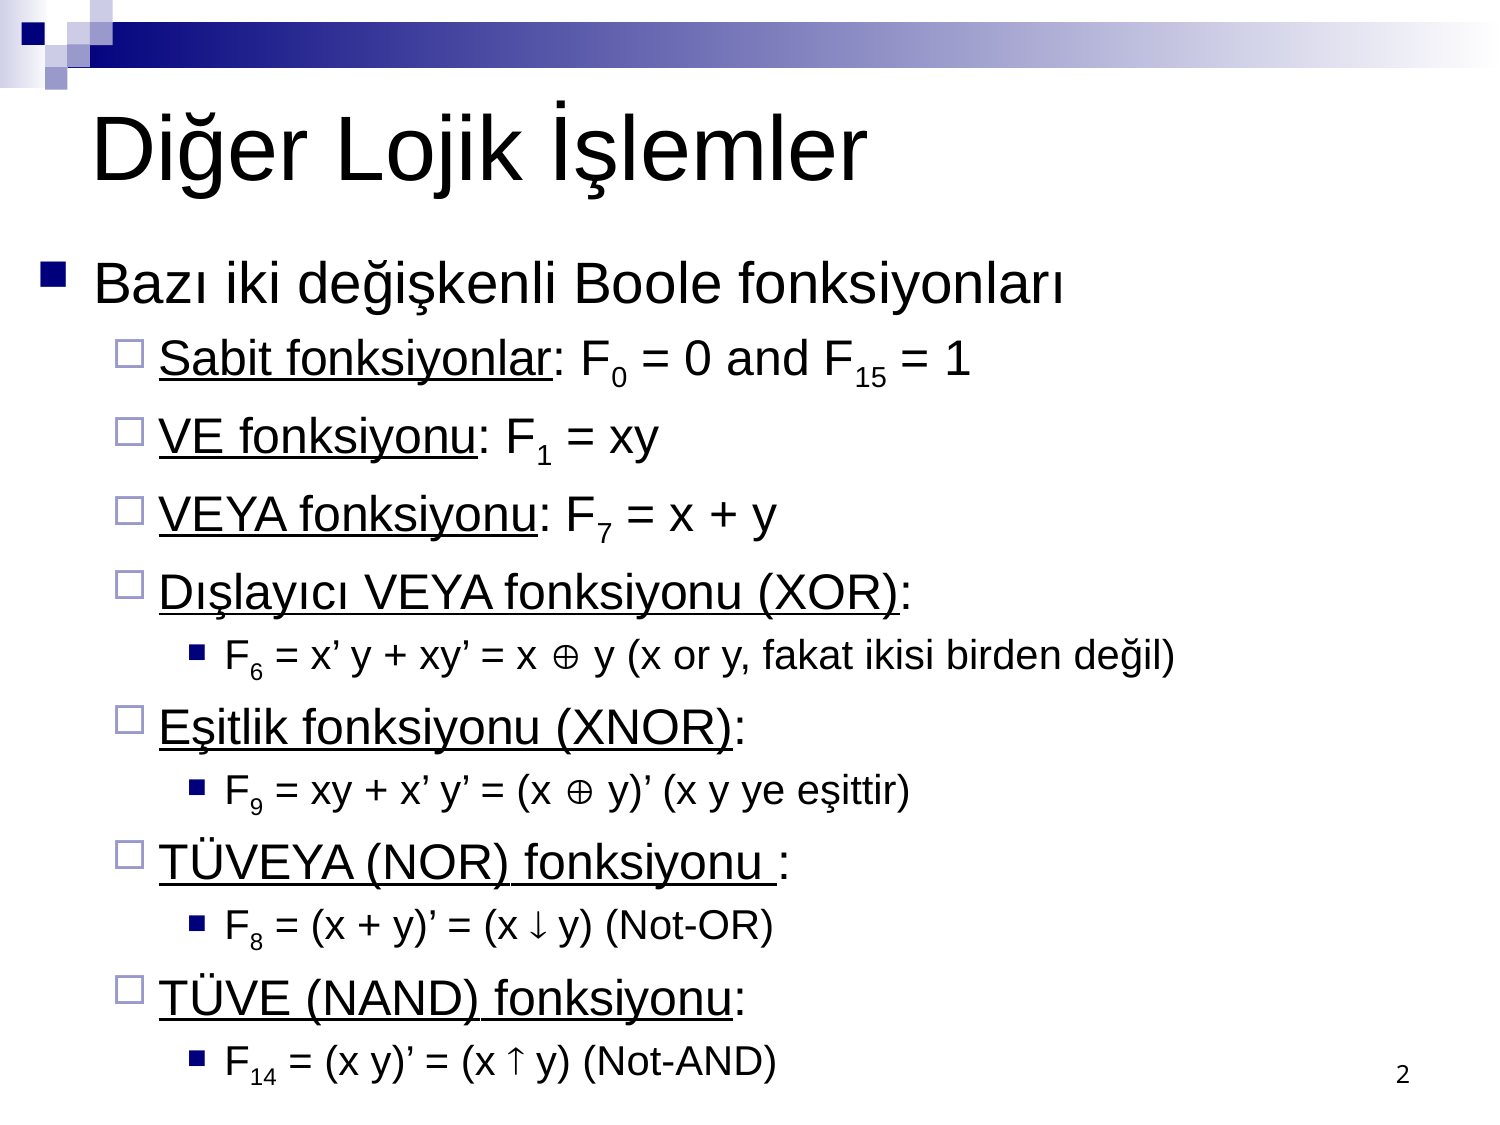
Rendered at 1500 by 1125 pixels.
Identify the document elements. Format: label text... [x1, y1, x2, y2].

list Bazı iki değişkenli Boole fonksiyonları Sabit fonksiyonlar: F0 = 0 and F15 = 1 VE fonksiyonu: F1 = xy VEYA fonksiyonu: F7 = x + y Dışlayıcı VEYA fonksiyonu (XOR): F6 = x’ y + xy’ = x  y (x or y, fakat ikisi birden değil) Eşitlik fonksiyonu (XNOR): F9 = xy + x’ y’ = (x  y)’ (x y ye eşittir) TÜVEYA (NOR) fonksiyonu : F8 = (x + y)’ = (x  y) (Not-OR) TÜVE (NAND) fonksiyonu: F14 = (x y)’ = (x  y) (Not-AND) [21, 237, 1473, 1069]
title Diğer Lojik İşlemler [74, 74, 1426, 213]
slide_number 2 [1074, 1069, 1426, 1101]
